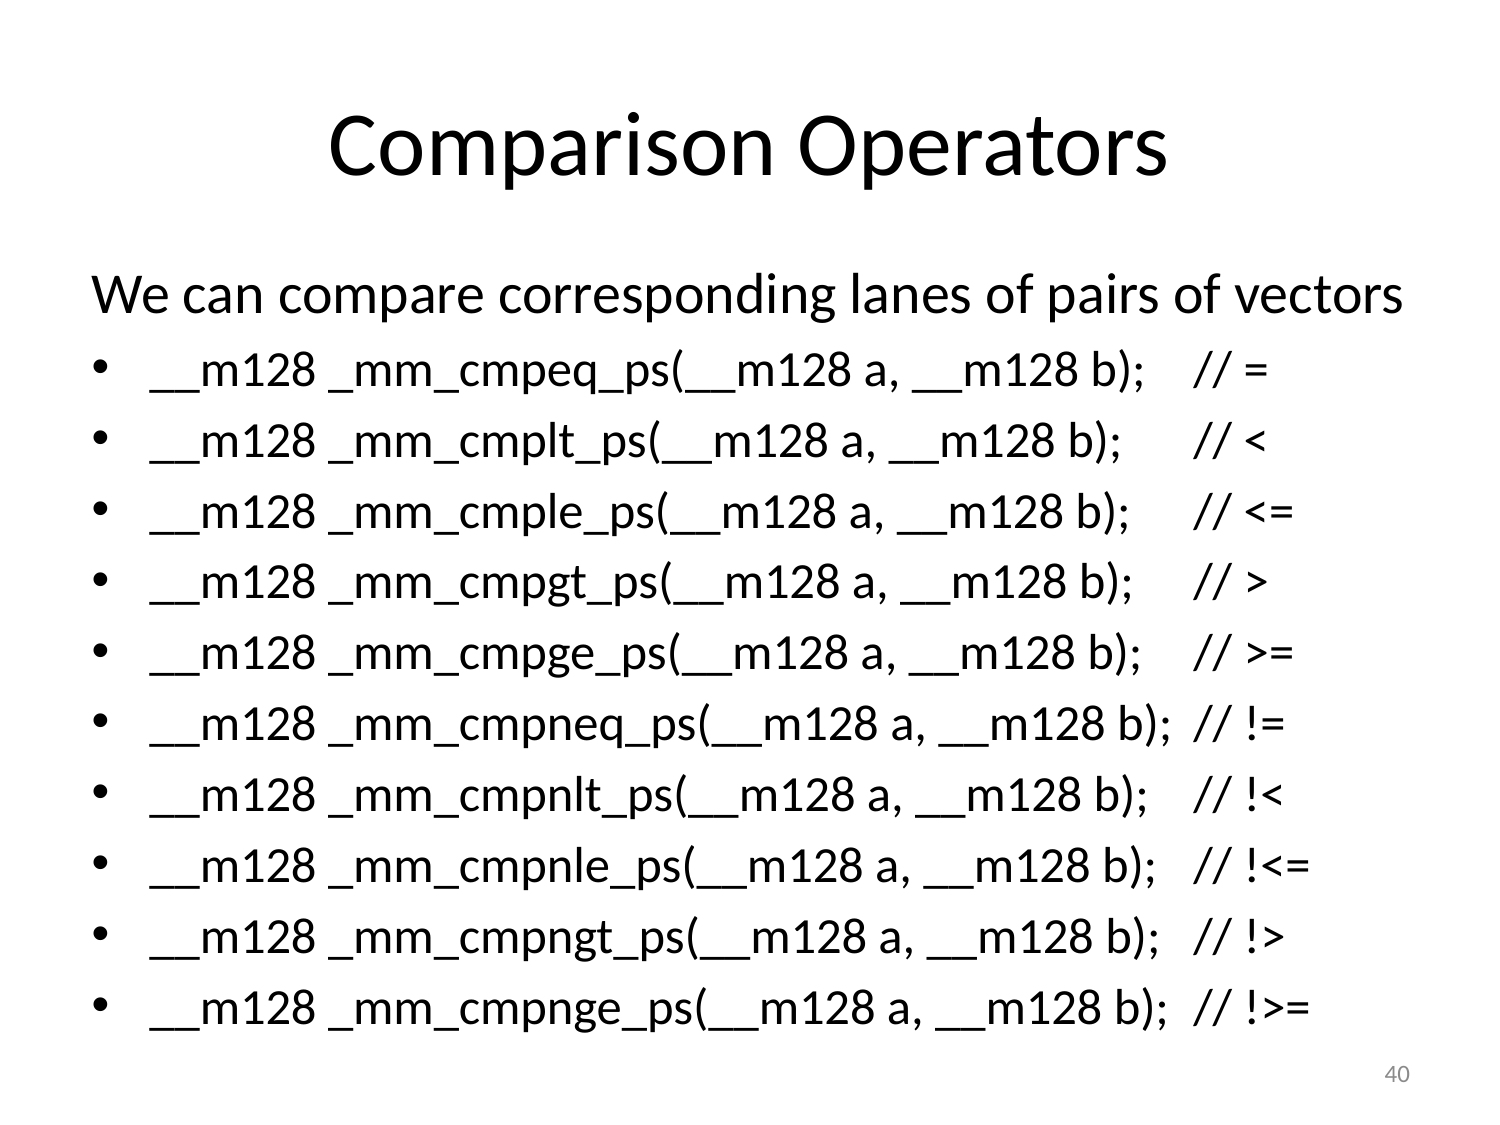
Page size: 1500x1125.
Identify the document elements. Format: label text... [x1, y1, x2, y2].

slide_number 40 [1074, 1042, 1425, 1103]
title Comparison Operators [75, 45, 1425, 233]
list We can compare corresponding lanes of pairs of vectors __m128 _mm_cmpeq_ps(__m128 a, __m128 b); // = __m128 _mm_cmplt_ps(__m128 a, __m128 b); // < __m128 _mm_cmple_ps(__m128 a, __m128 b); // <= __m128 _mm_cmpgt_ps(__m128 a, __m128 b); // > __m128 _mm_cmpge_ps(__m128 a, __m128 b); // >= __m128 _mm_cmpneq_ps(__m128 a, __m128 b); // != __m128 _mm_cmpnlt_ps(__m128 a, __m128 b); // !< __m128 _mm_cmpnle_ps(__m128 a, __m128 b); // !<= __m128 _mm_cmpngt_ps(__m128 a, __m128 b); // !> __m128 _mm_cmpnge_ps(__m128 a, __m128 b); // !>= [76, 248, 1424, 1067]
